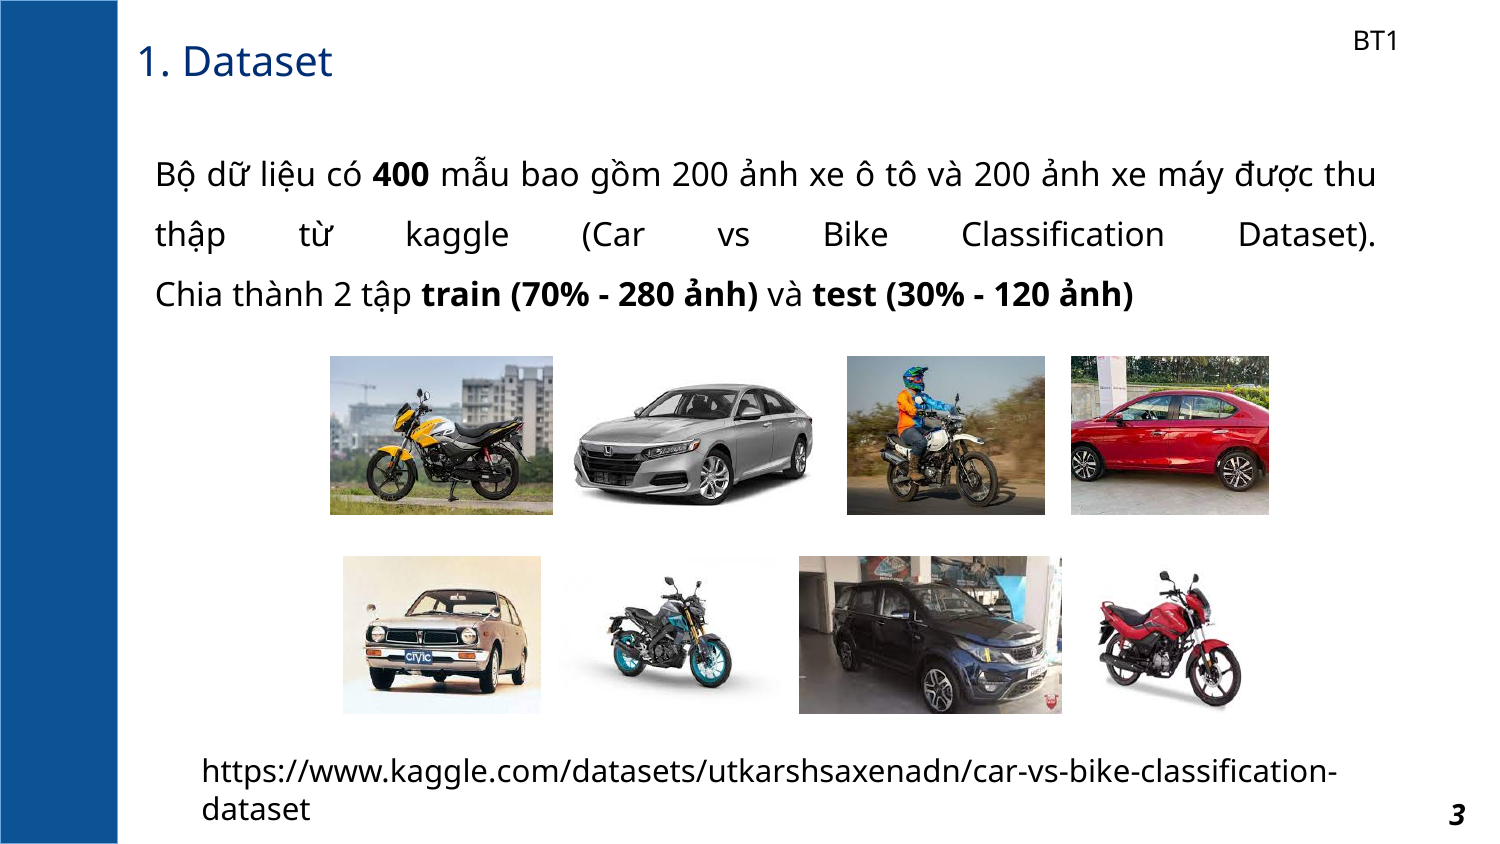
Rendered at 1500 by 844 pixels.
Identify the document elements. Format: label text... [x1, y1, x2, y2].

text_box BT1 [1253, 0, 1500, 74]
text_box https://www.kaggle.com/datasets/utkarshsaxenadn/car-vs-bike-classification-dataset [186, 736, 1454, 832]
text_box Bộ dữ liệu có 400 mẫu bao gồm 200 ảnh xe ô tô và 200 ảnh xe máy được thu thập từ kaggle (Car vs Bike Classification Dataset). Chia thành 2 tập train (70% - 280 ảnh) và test (30% - 120 ảnh) [139, 117, 1392, 332]
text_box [330, 356, 1270, 714]
text_box 3 [1414, 778, 1500, 844]
text_box 1. Dataset [121, 12, 705, 93]
text_box [0, 0, 118, 844]
